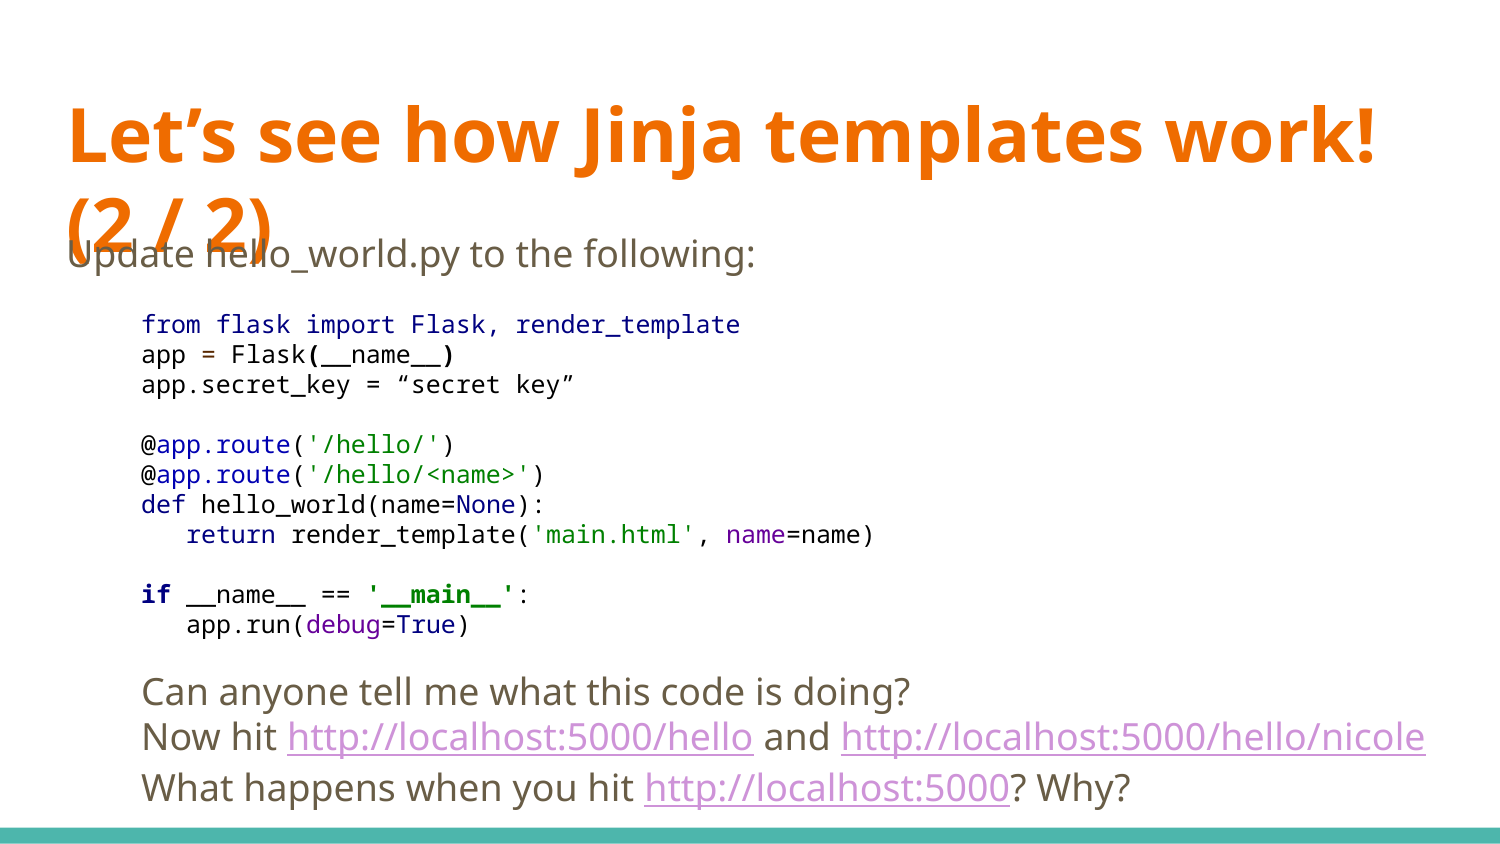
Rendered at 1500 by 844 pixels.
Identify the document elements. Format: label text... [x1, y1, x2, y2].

list Update hello_world.py to the following: from flask import Flask, render_template app = Flask(__name__) app.secret_key = “secret key” @app.route('/hello/') @app.route('/hello/<name>') def hello_world(name=None): return render_template('main.html', name=name) if __name__ == '__main__': app.run(debug=True) Can anyone tell me what this code is doing? Now hit http://localhost:5000/hello and http://localhost:5000/hello/nicole What happens when you hit http://localhost:5000? Why? [51, 207, 1449, 750]
title Let’s see how Jinja templates work! (2 / 2) [51, 72, 1449, 189]
